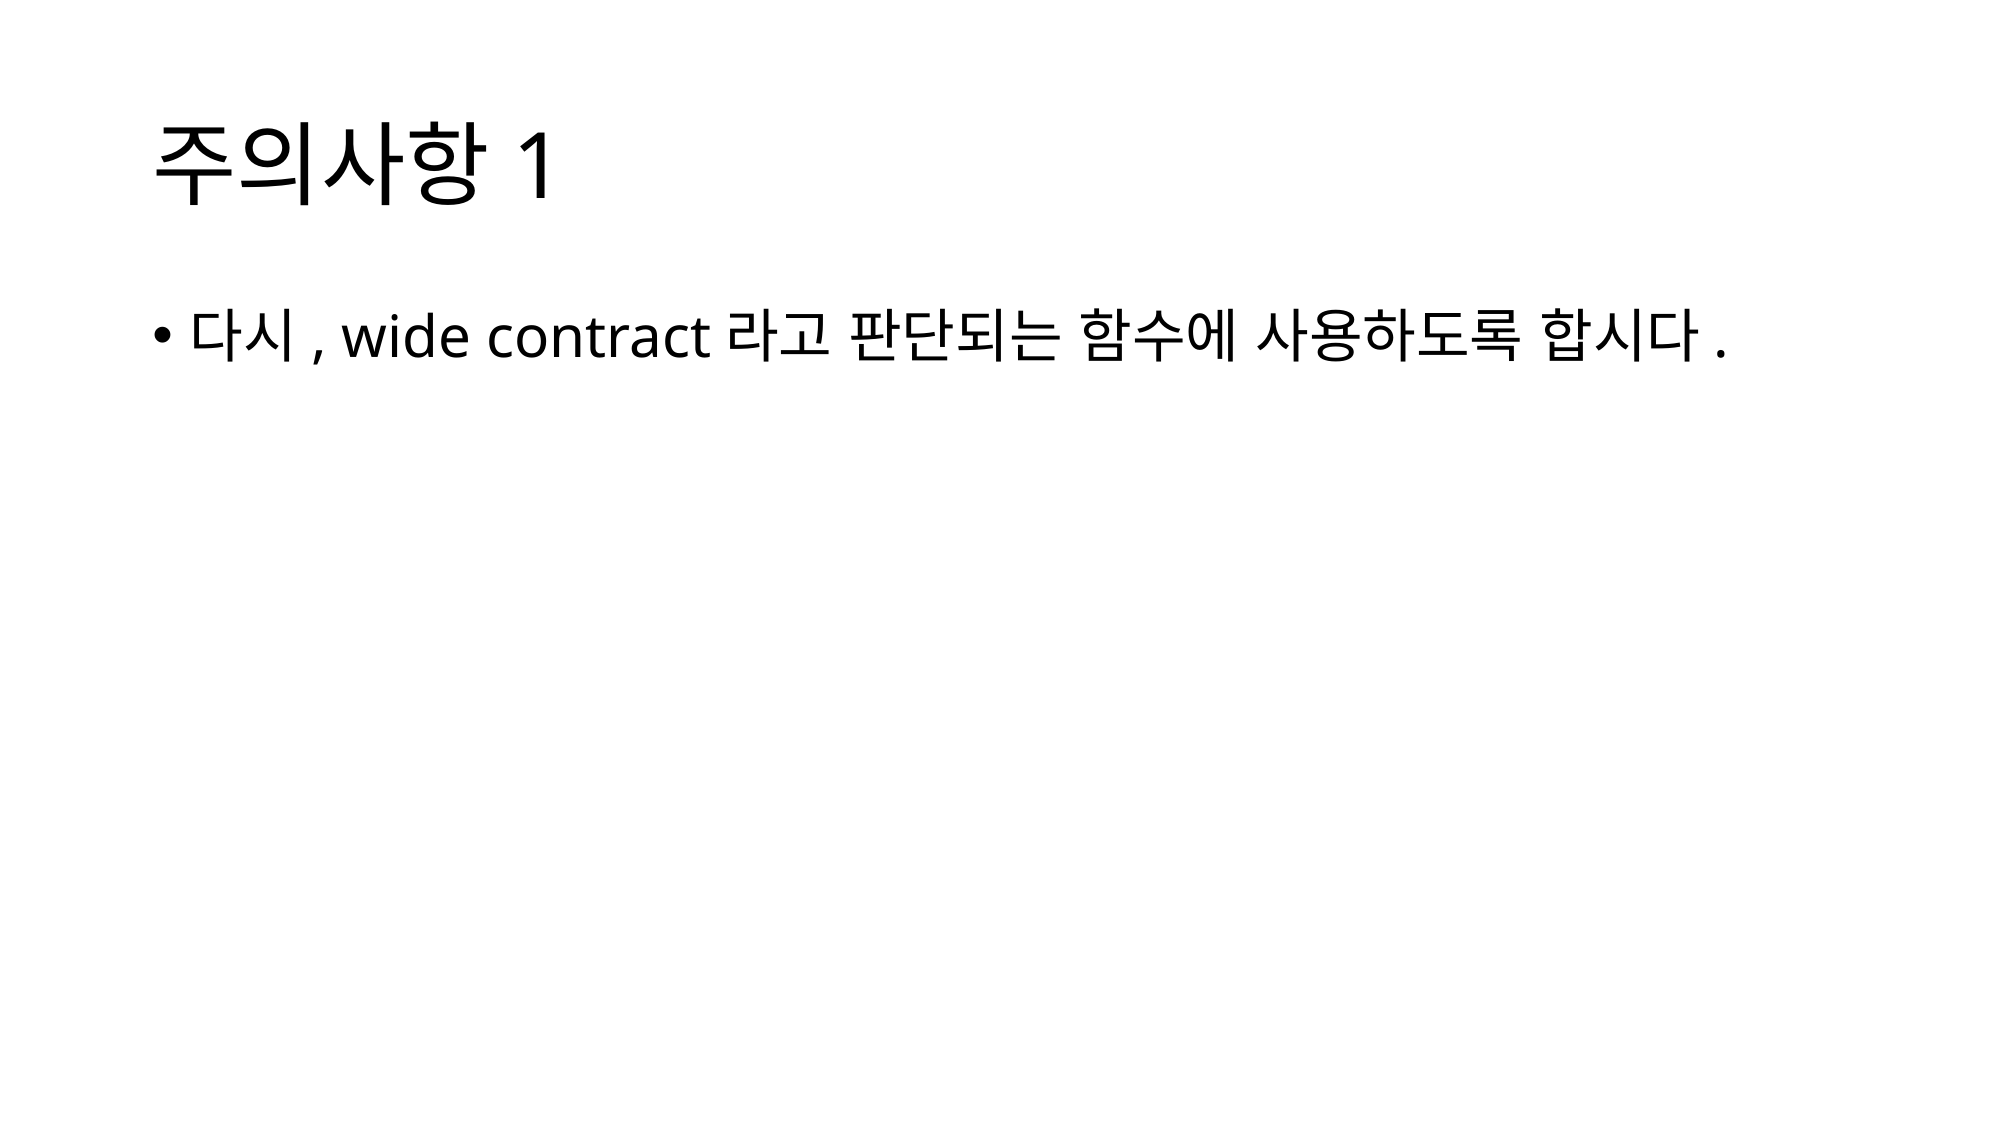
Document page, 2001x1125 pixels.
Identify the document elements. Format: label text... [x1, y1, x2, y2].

list 다시, wide contract라고 판단되는 함수에 사용하도록 합시다. [137, 299, 1863, 1014]
title 주의사항1 [137, 59, 1863, 278]
